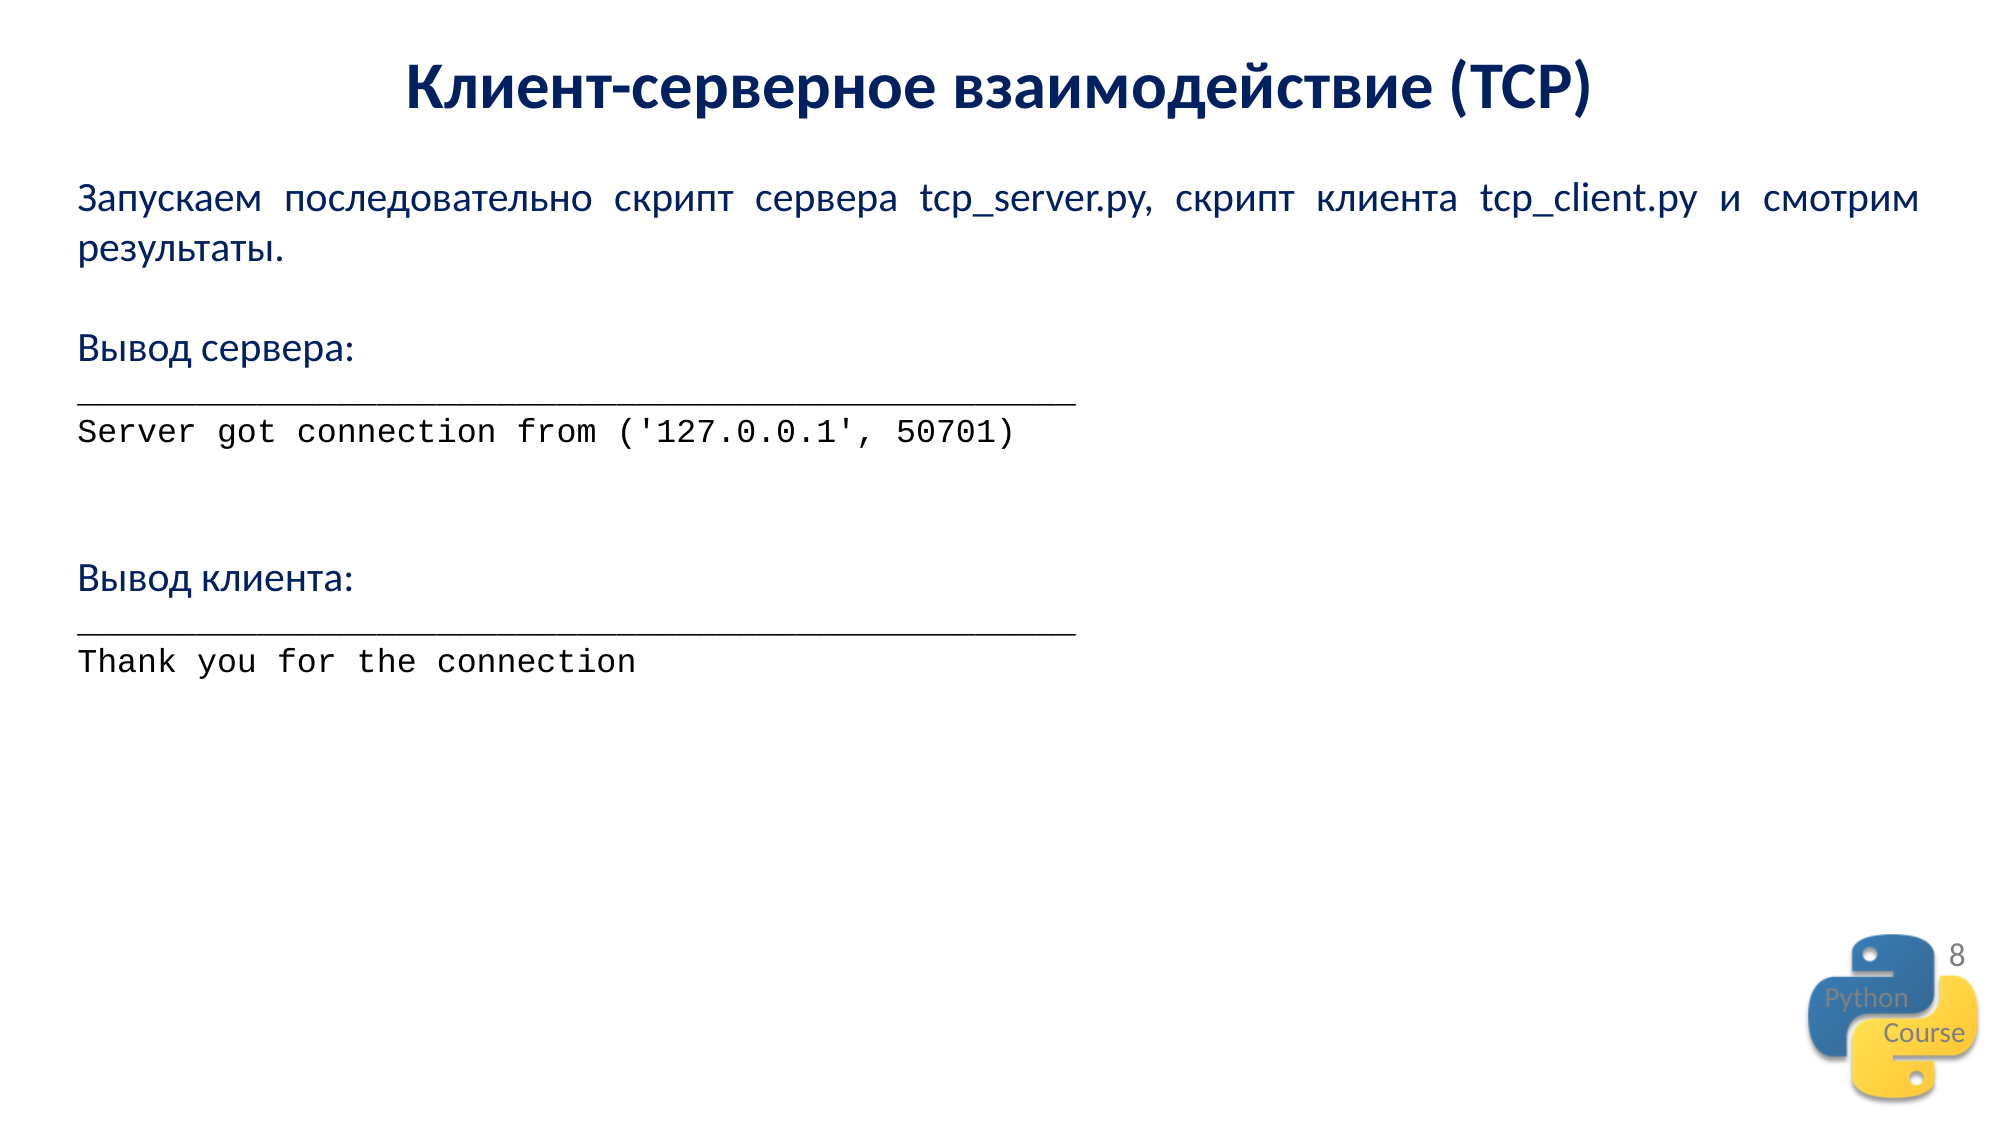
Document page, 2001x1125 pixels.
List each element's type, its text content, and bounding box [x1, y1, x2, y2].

title Клиент-серверное взаимодействие (TCP) [0, 34, 2000, 149]
picture [1801, 932, 1985, 1110]
text_box Запускаем последовательно скрипт сервера tcp_server.py, скрипт клиента tcp_client.py и смотрим результаты. Вывод сервера: __________________________________________________ Server got connection from ('127.0.0.1', 50701) Вывод клиента: __________________________________________________ Thank you for the connection [62, 162, 1936, 1097]
